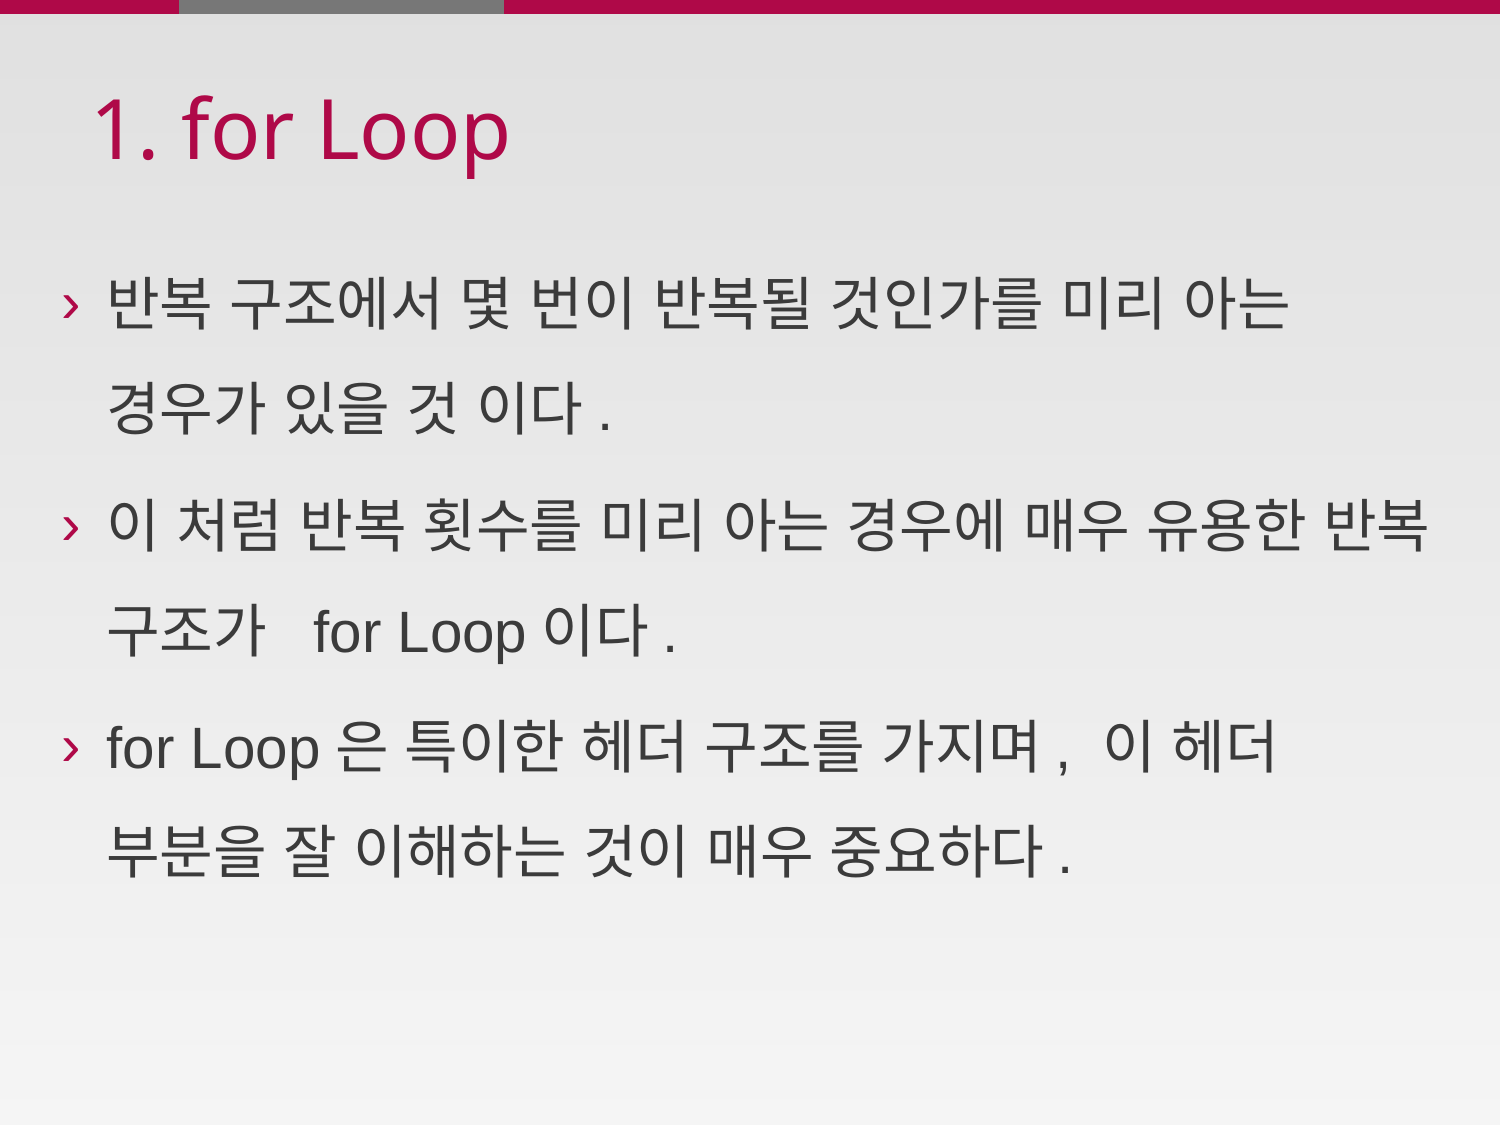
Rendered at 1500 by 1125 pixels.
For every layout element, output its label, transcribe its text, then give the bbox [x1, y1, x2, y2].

title 1. for Loop [75, 50, 1425, 202]
list 반복 구조에서 몇 번이 반복될 것인가를 미리 아는 경우가 있을 것 이다. 이 처럼 반복 횟수를 미리 아는 경우에 매우 유용한 반복 구조가 for Loop이다. for Loop은 특이한 헤더 구조를 가지며, 이 헤더 부분을 잘 이해하는 것이 매우 중요하다. [46, 224, 1465, 1067]
